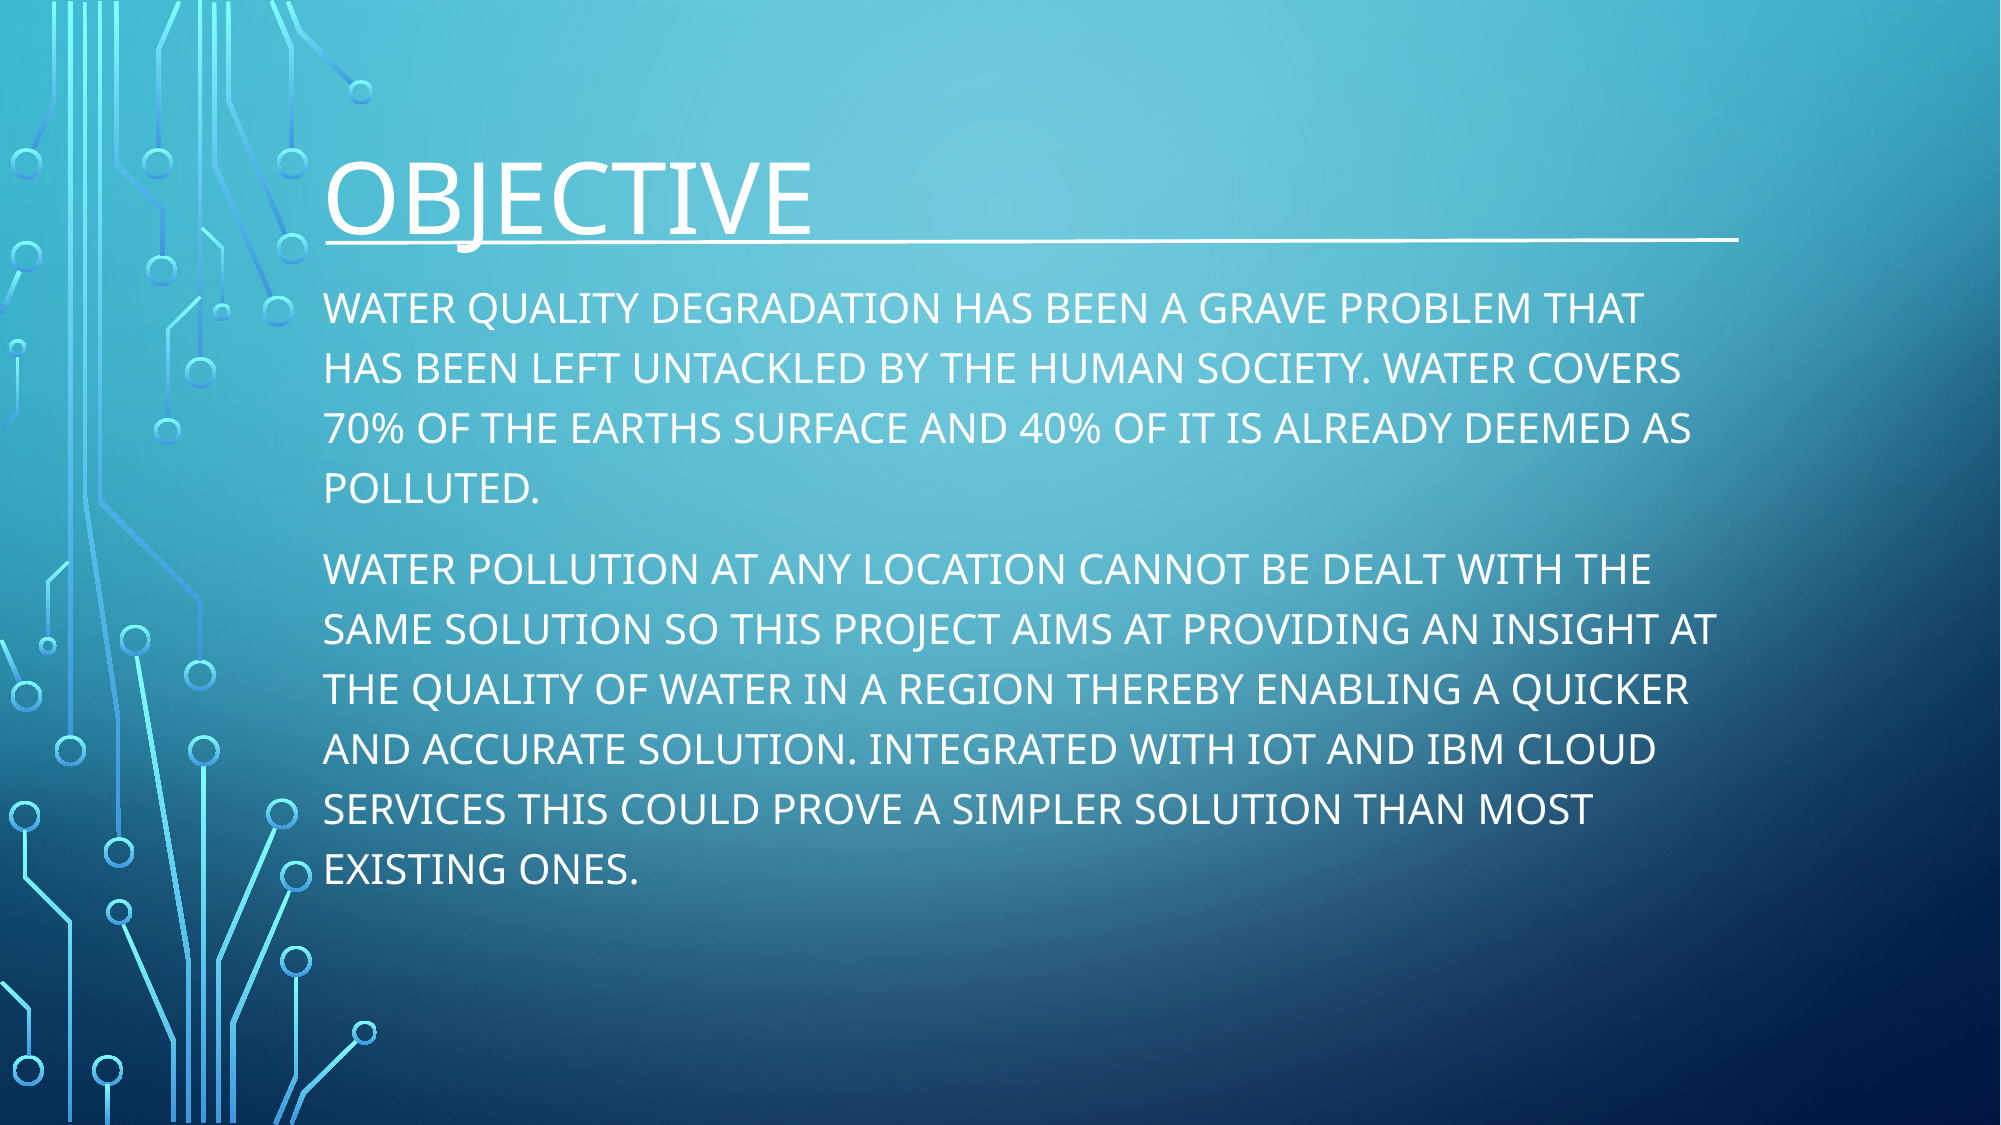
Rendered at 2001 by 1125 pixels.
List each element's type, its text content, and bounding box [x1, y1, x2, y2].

subtitle Water quality degradation has been a grave problem that has been left untackled by the human society. Water covers 70% of the earths surface and 40% of it is already deemed as polluted. Water pollution at any location cannot be dealt with the same solution so This project aims at providing an insight at the quality of water in a region thereby enabling a quicker and accurate solution. Integrated with IOT and IBM cloud services this could prove a simpler solution than most existing ones. [307, 264, 1750, 863]
title Objective [307, 62, 1750, 264]
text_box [325, 239, 1739, 243]
